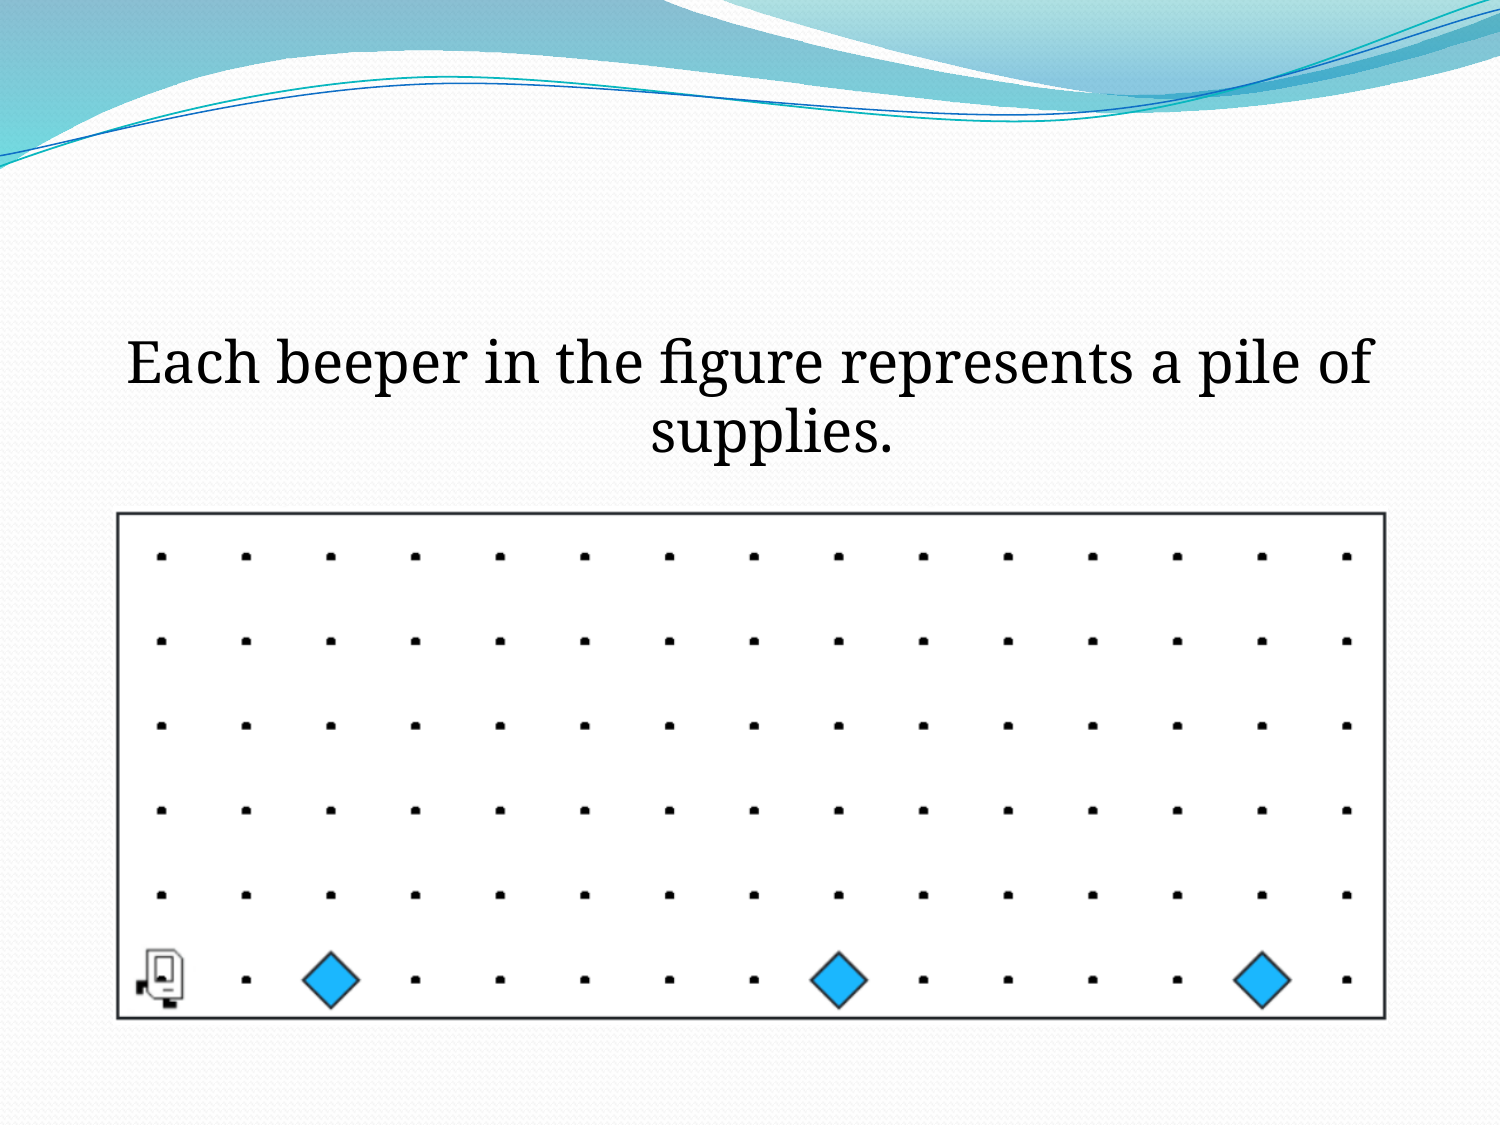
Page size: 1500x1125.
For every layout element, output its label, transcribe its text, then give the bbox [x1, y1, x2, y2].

list Each beeper in the figure represents a pile of supplies. [75, 317, 1425, 1038]
picture [113, 506, 1388, 1026]
